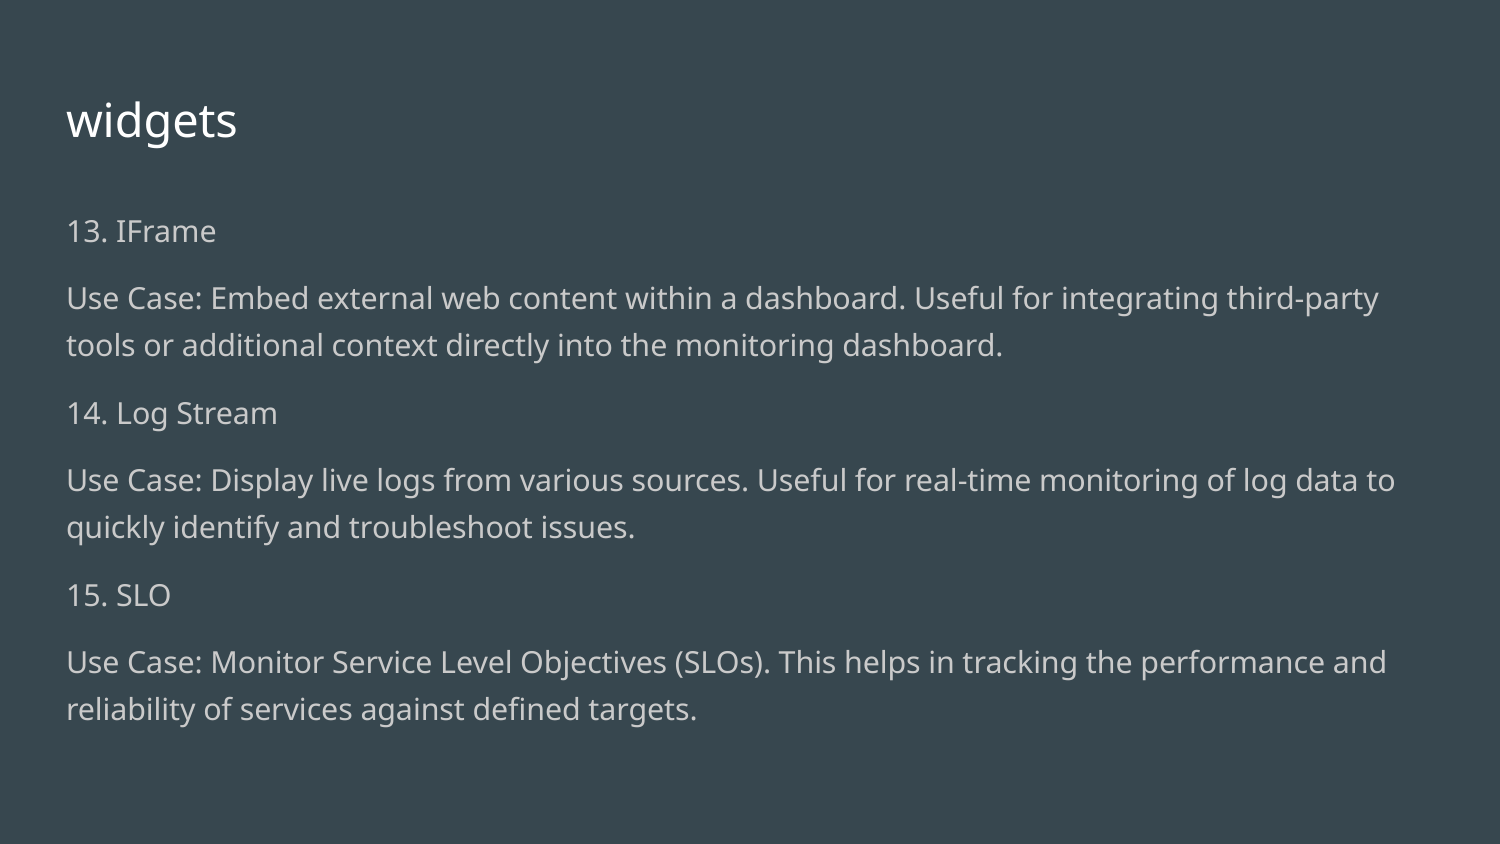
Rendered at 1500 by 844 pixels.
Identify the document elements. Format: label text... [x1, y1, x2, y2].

list 13. IFrame Use Case: Embed external web content within a dashboard. Useful for integrating third-party tools or additional context directly into the monitoring dashboard. 14. Log Stream Use Case: Display live logs from various sources. Useful for real-time monitoring of log data to quickly identify and troubleshoot issues. 15. SLO Use Case: Monitor Service Level Objectives (SLOs). This helps in tracking the performance and reliability of services against defined targets. [51, 189, 1449, 750]
title widgets [51, 72, 1449, 167]
